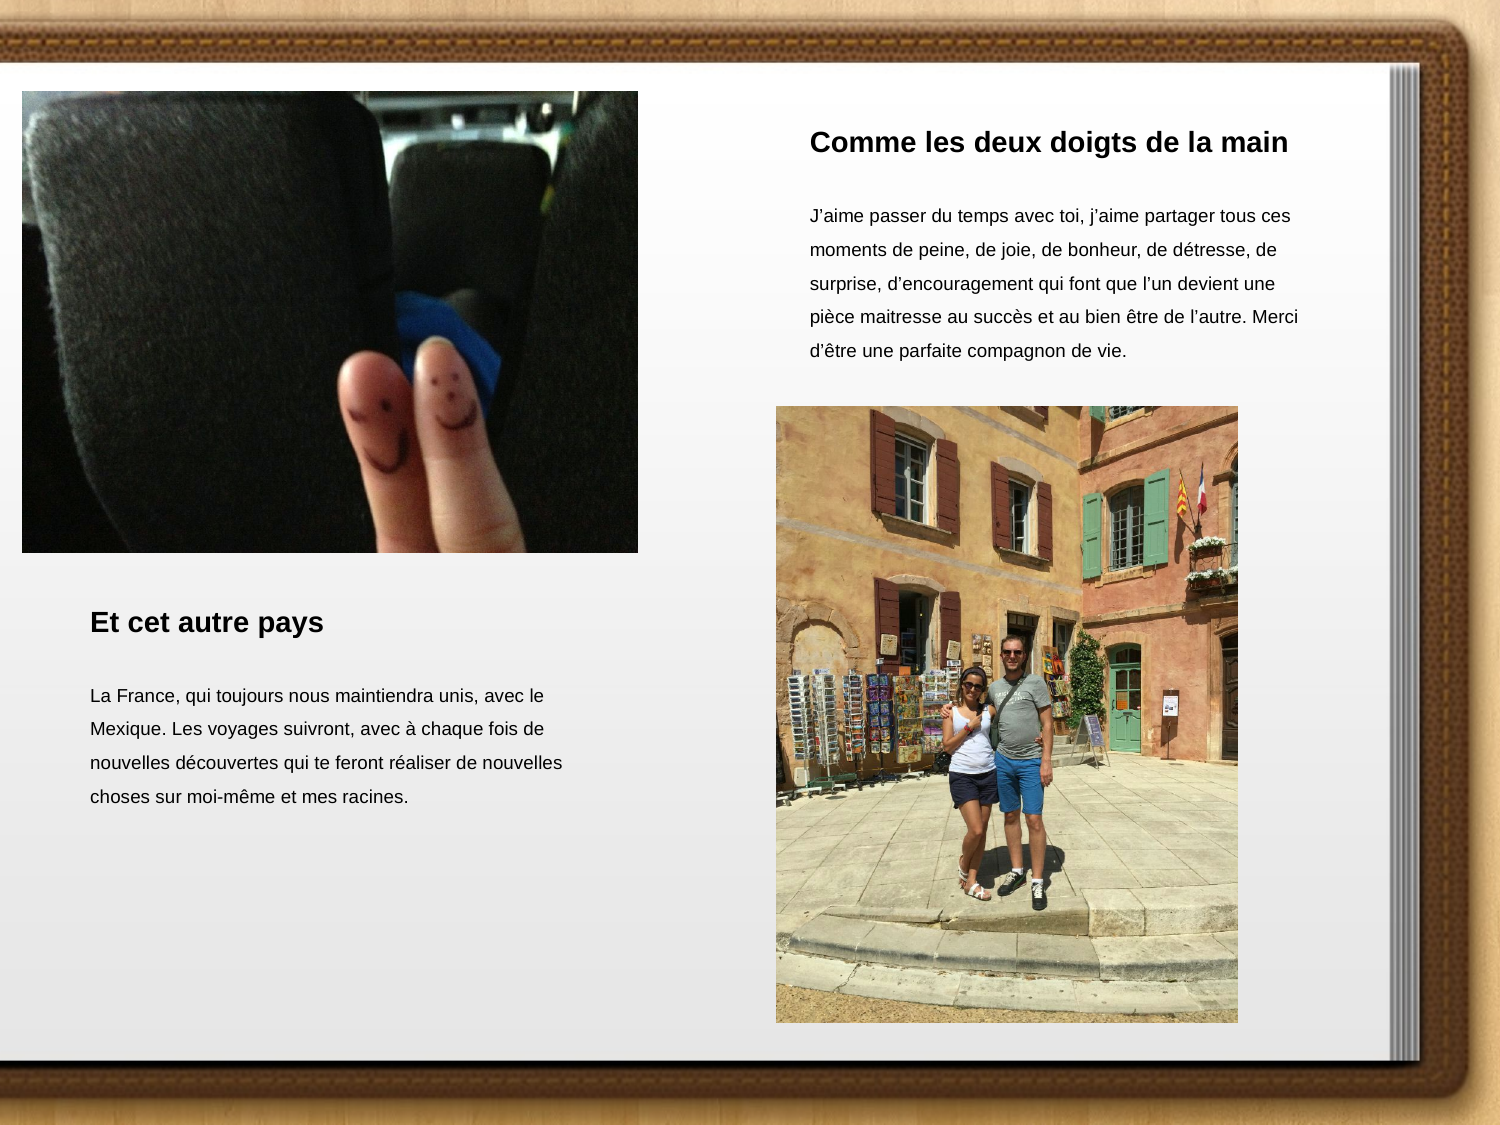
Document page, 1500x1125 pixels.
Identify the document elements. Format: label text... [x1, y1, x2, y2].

picture [0, 0, 1500, 1125]
text_box Et cet autre pays La France, qui toujours nous maintiendra unis, avec le Mexique. Les voyages suivront, avec à chaque fois de nouvelles découvertes qui te feront réaliser de nouvelles choses sur moi-même et mes racines. [75, 578, 601, 815]
text_box Comme les deux doigts de la main J’aime passer du temps avec toi, j’aime partager tous ces moments de peine, de joie, de bonheur, de détresse, de surprise, d’encouragement qui font que l’un devient une pièce maitresse au succès et au bien être de l’autre. Merci d’être une parfaite compagnon de vie. [794, 98, 1321, 369]
